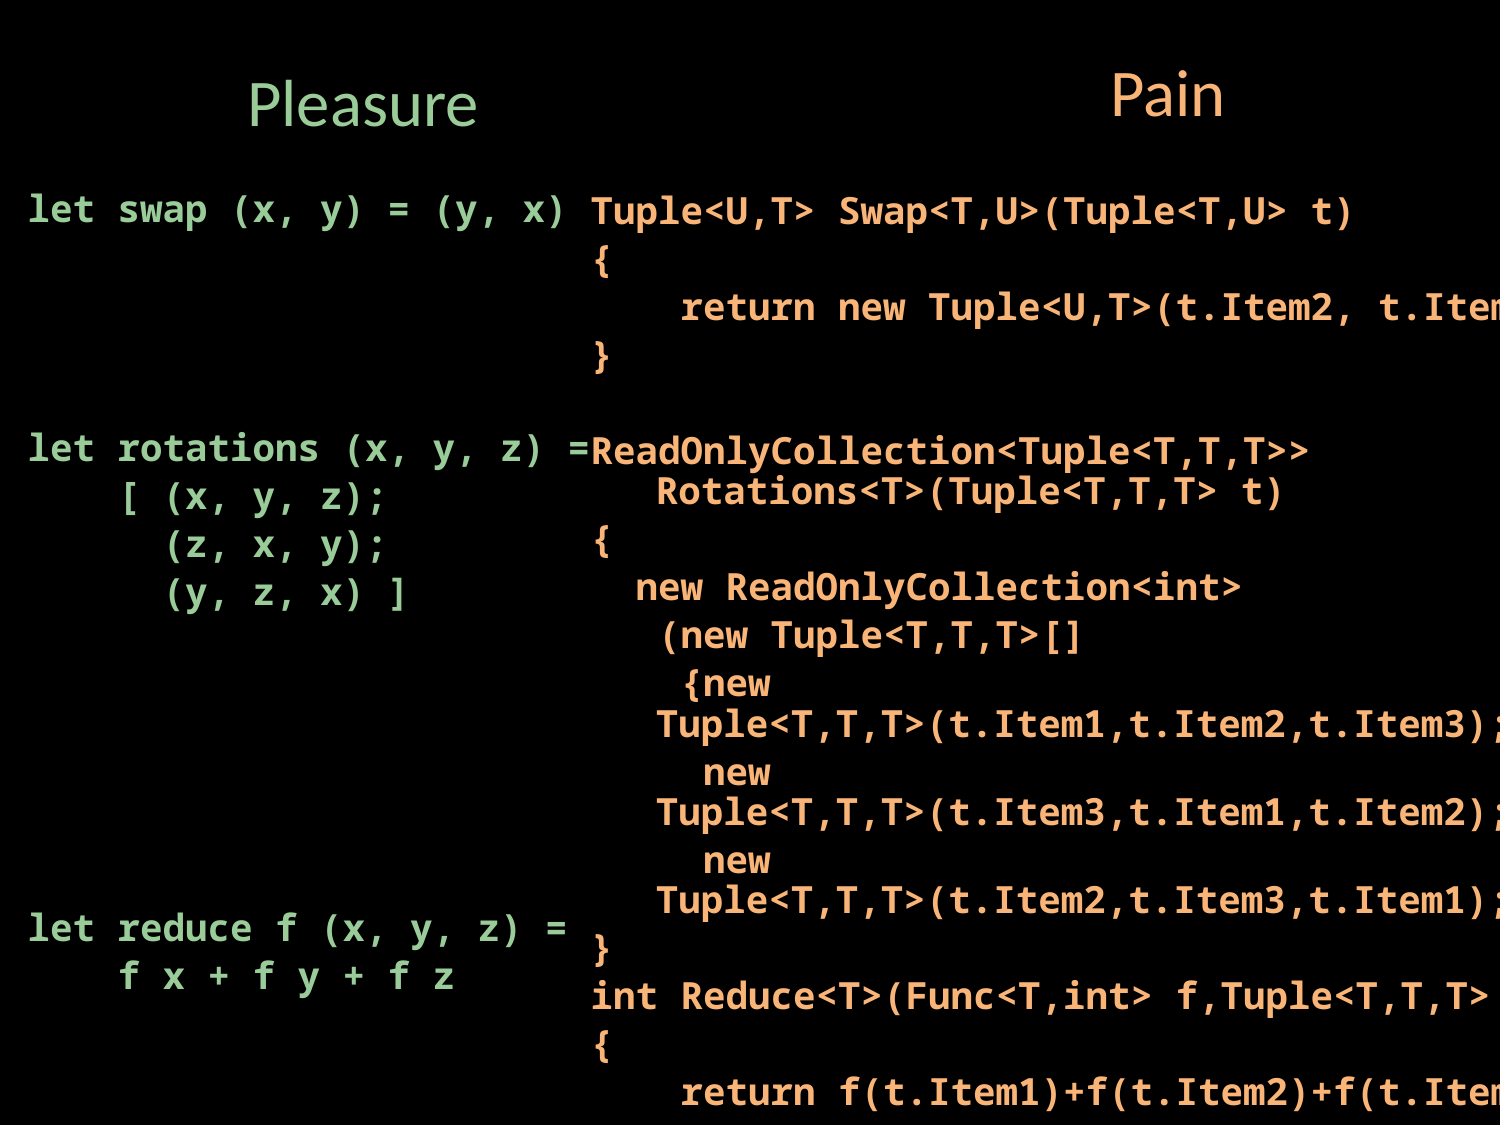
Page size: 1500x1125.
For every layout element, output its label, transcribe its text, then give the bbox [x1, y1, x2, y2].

list Pain [836, 58, 1500, 164]
list let swap (x, y) = (y, x) let rotations (x, y, z) = [ (x, y, z); (z, x, y); (y, z, x) ] let reduce f (x, y, z) = f x + f y + f z [27, 189, 1136, 1081]
list Tuple<U,T> Swap<T,U>(Tuple<T,U> t) { return new Tuple<U,T>(t.Item2, t.Item1) } ReadOnlyCollection<Tuple<T,T,T>> Rotations<T>(Tuple<T,T,T> t) { new ReadOnlyCollection<int> (new Tuple<T,T,T>[] {new Tuple<T,T,T>(t.Item1,t.Item2,t.Item3); new Tuple<T,T,T>(t.Item3,t.Item1,t.Item2); new Tuple<T,T,T>(t.Item2,t.Item3,t.Item1); }); } int Reduce<T>(Func<T,int> f,Tuple<T,T,T> t) { return f(t.Item1)+f(t.Item2)+f(t.Item3); } [590, 192, 1500, 1022]
text_box Pleasure [31, 68, 695, 174]
